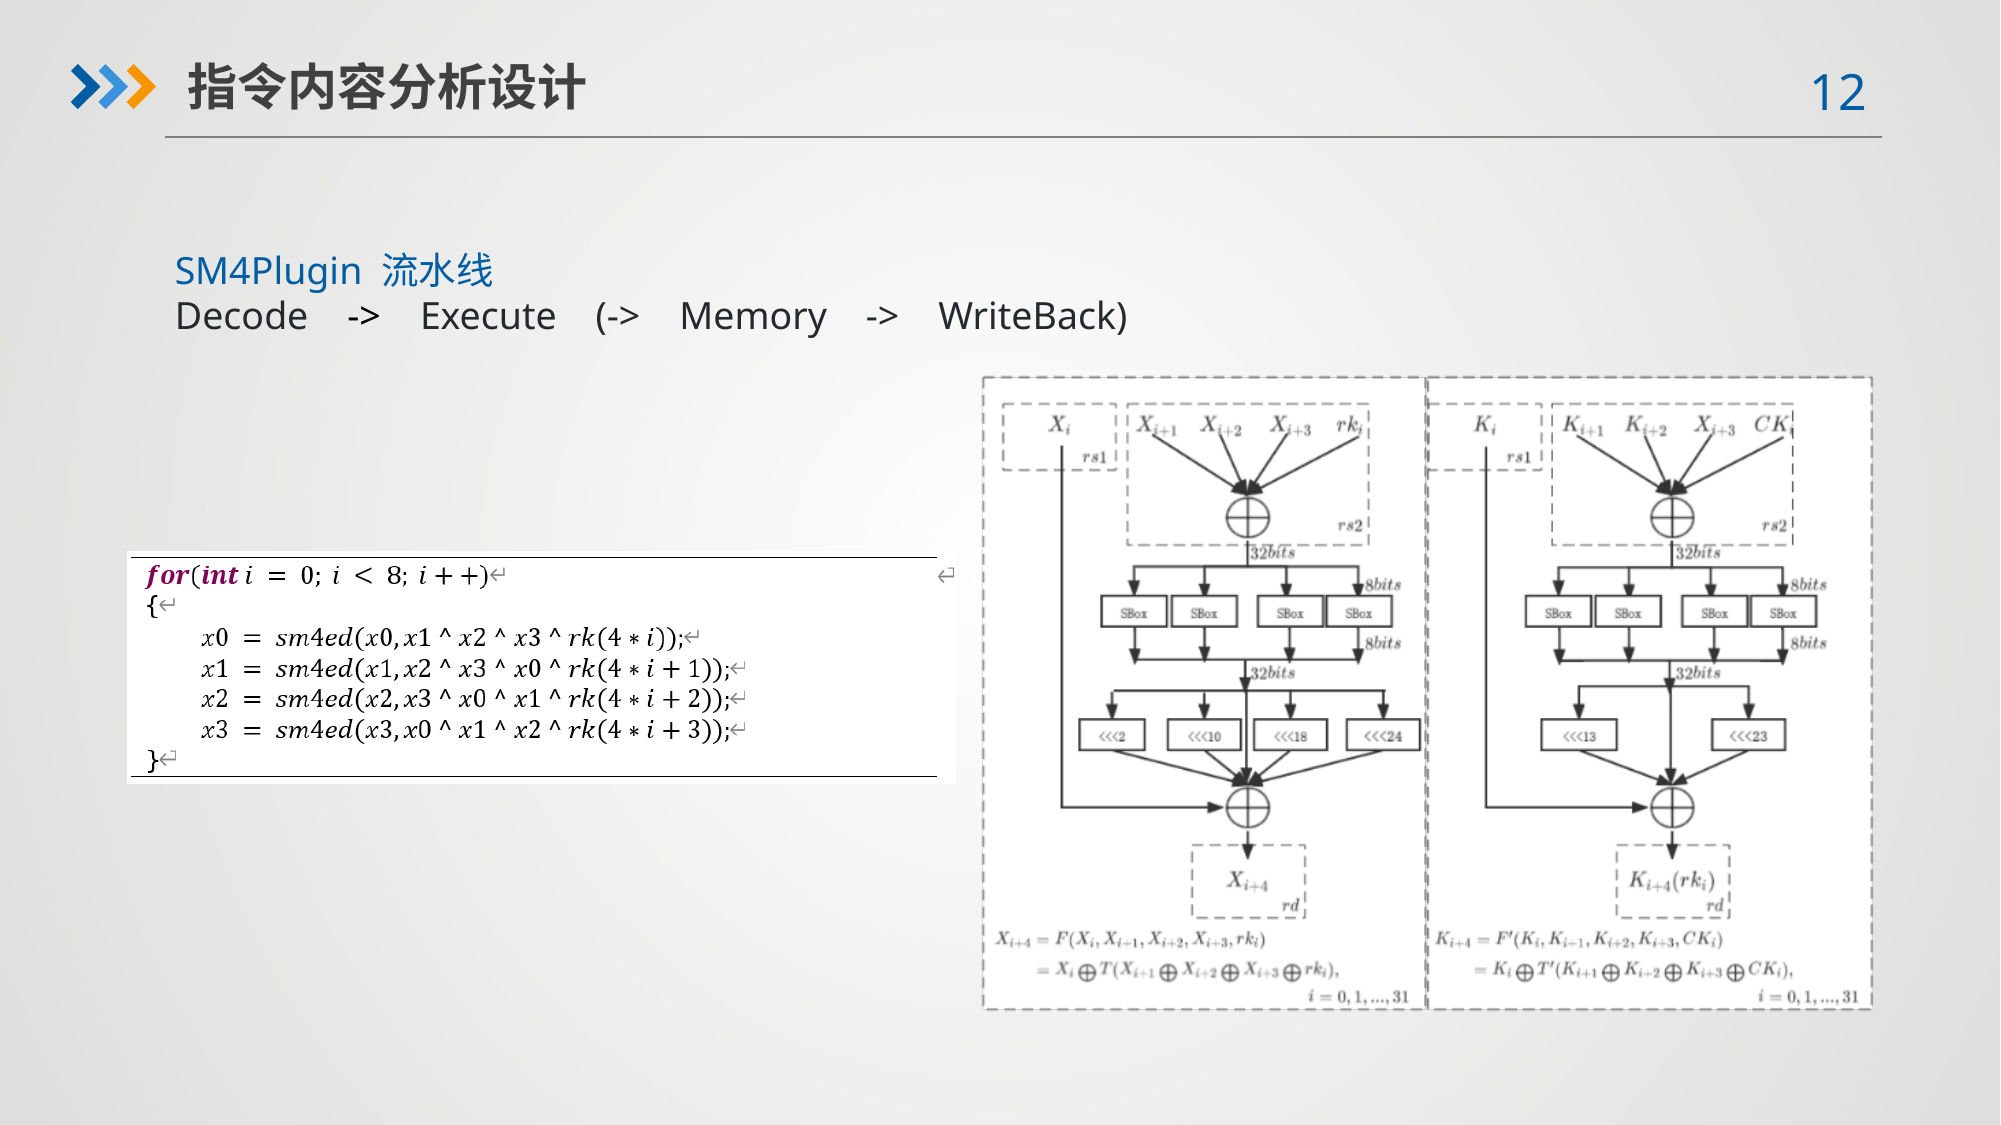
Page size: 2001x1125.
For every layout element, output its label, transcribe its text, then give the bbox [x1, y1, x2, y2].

picture [0, 0, 2000, 1125]
text_box 指令内容分析设计 [187, 43, 654, 127]
text_box SM4Plugin 流水线 Decode -> Execute (-> Memory -> WriteBack) [160, 239, 1214, 389]
